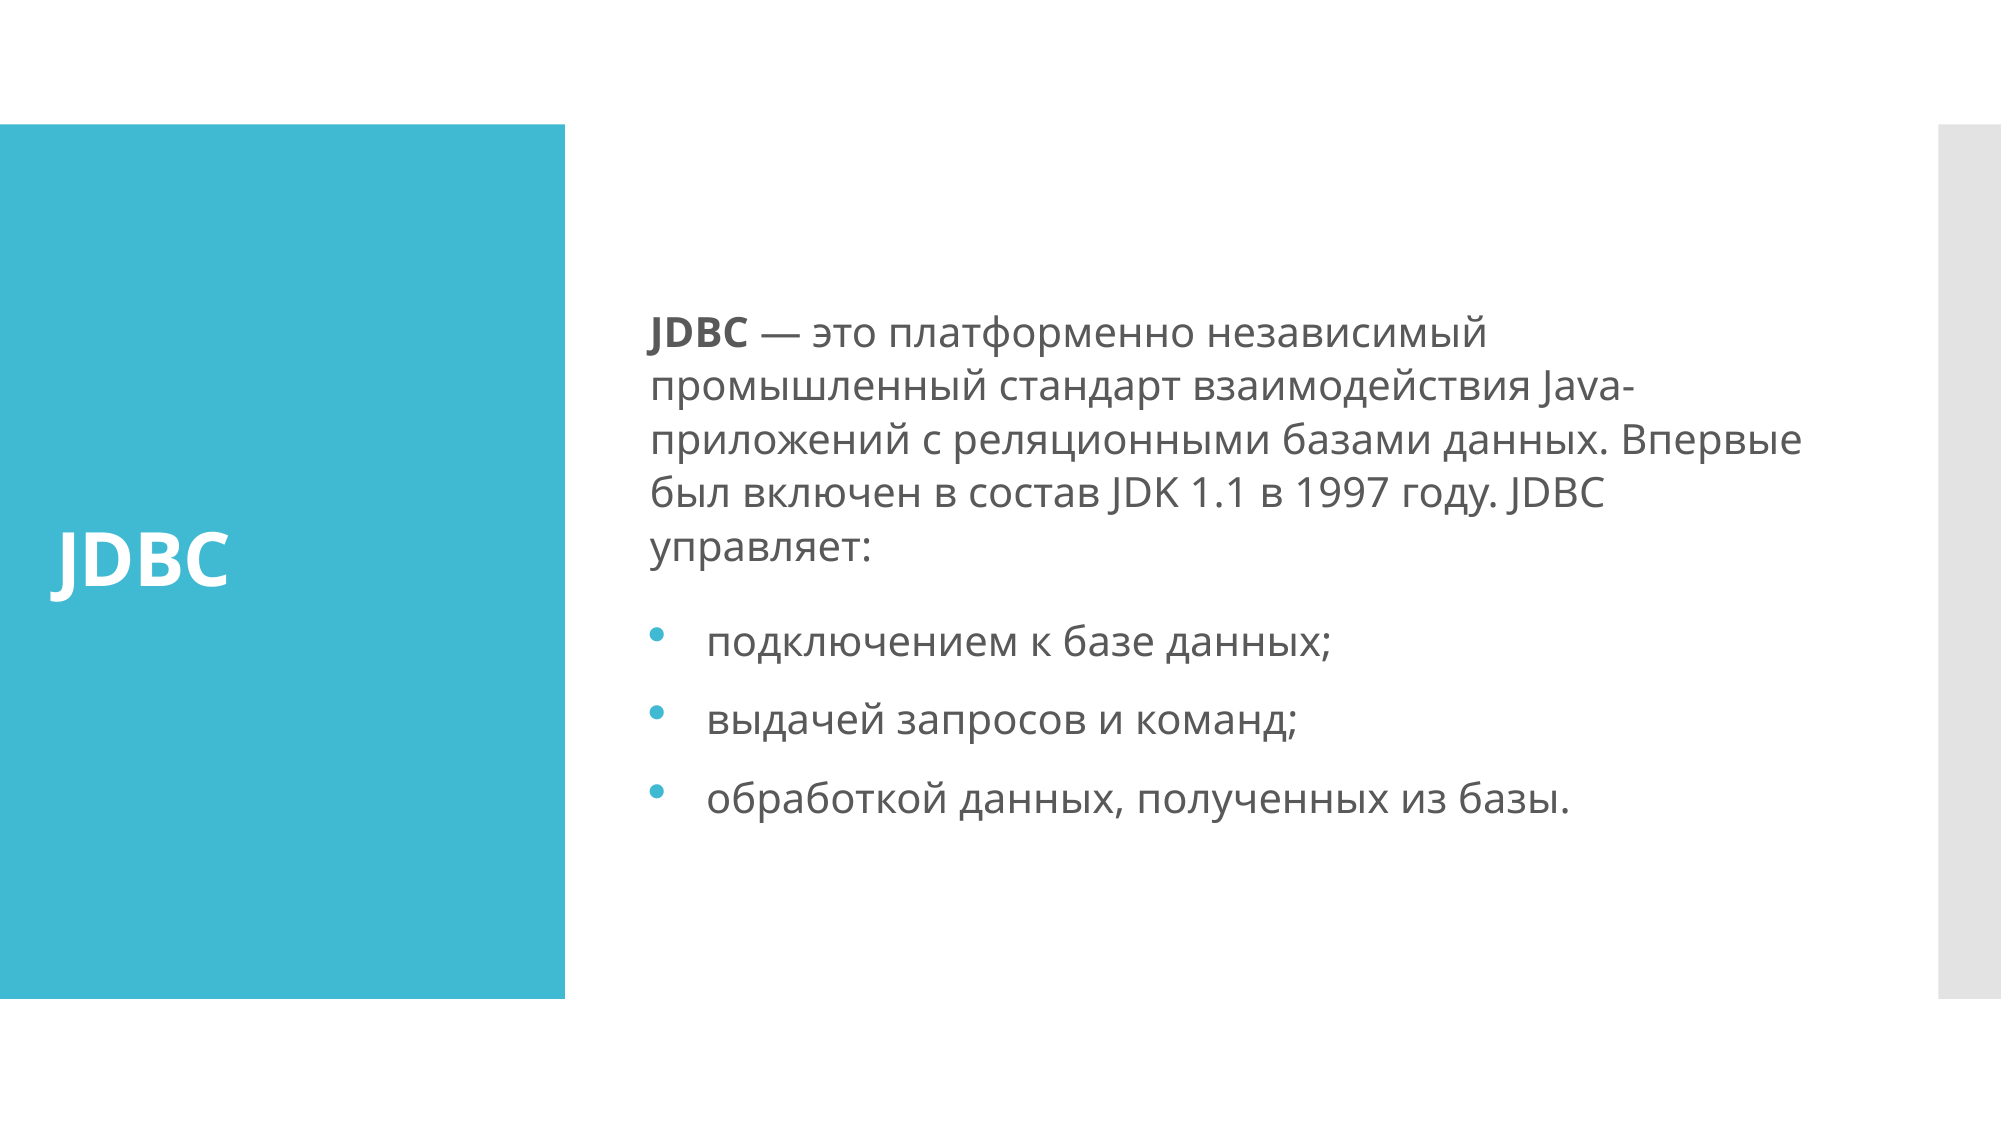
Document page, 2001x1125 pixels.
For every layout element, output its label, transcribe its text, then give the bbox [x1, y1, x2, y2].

list JDBC — это платформенно независимый промышленный стандарт взаимодействия Java-приложений с реляционными базами данных. Впервые был включен в состав JDK 1.1 в 1997 году. JDBC управляет: подключением к базе данных; выдачей запросов и команд; обработкой данных, полученных из базы. [634, 141, 1835, 982]
title JDBC [41, 184, 525, 940]
